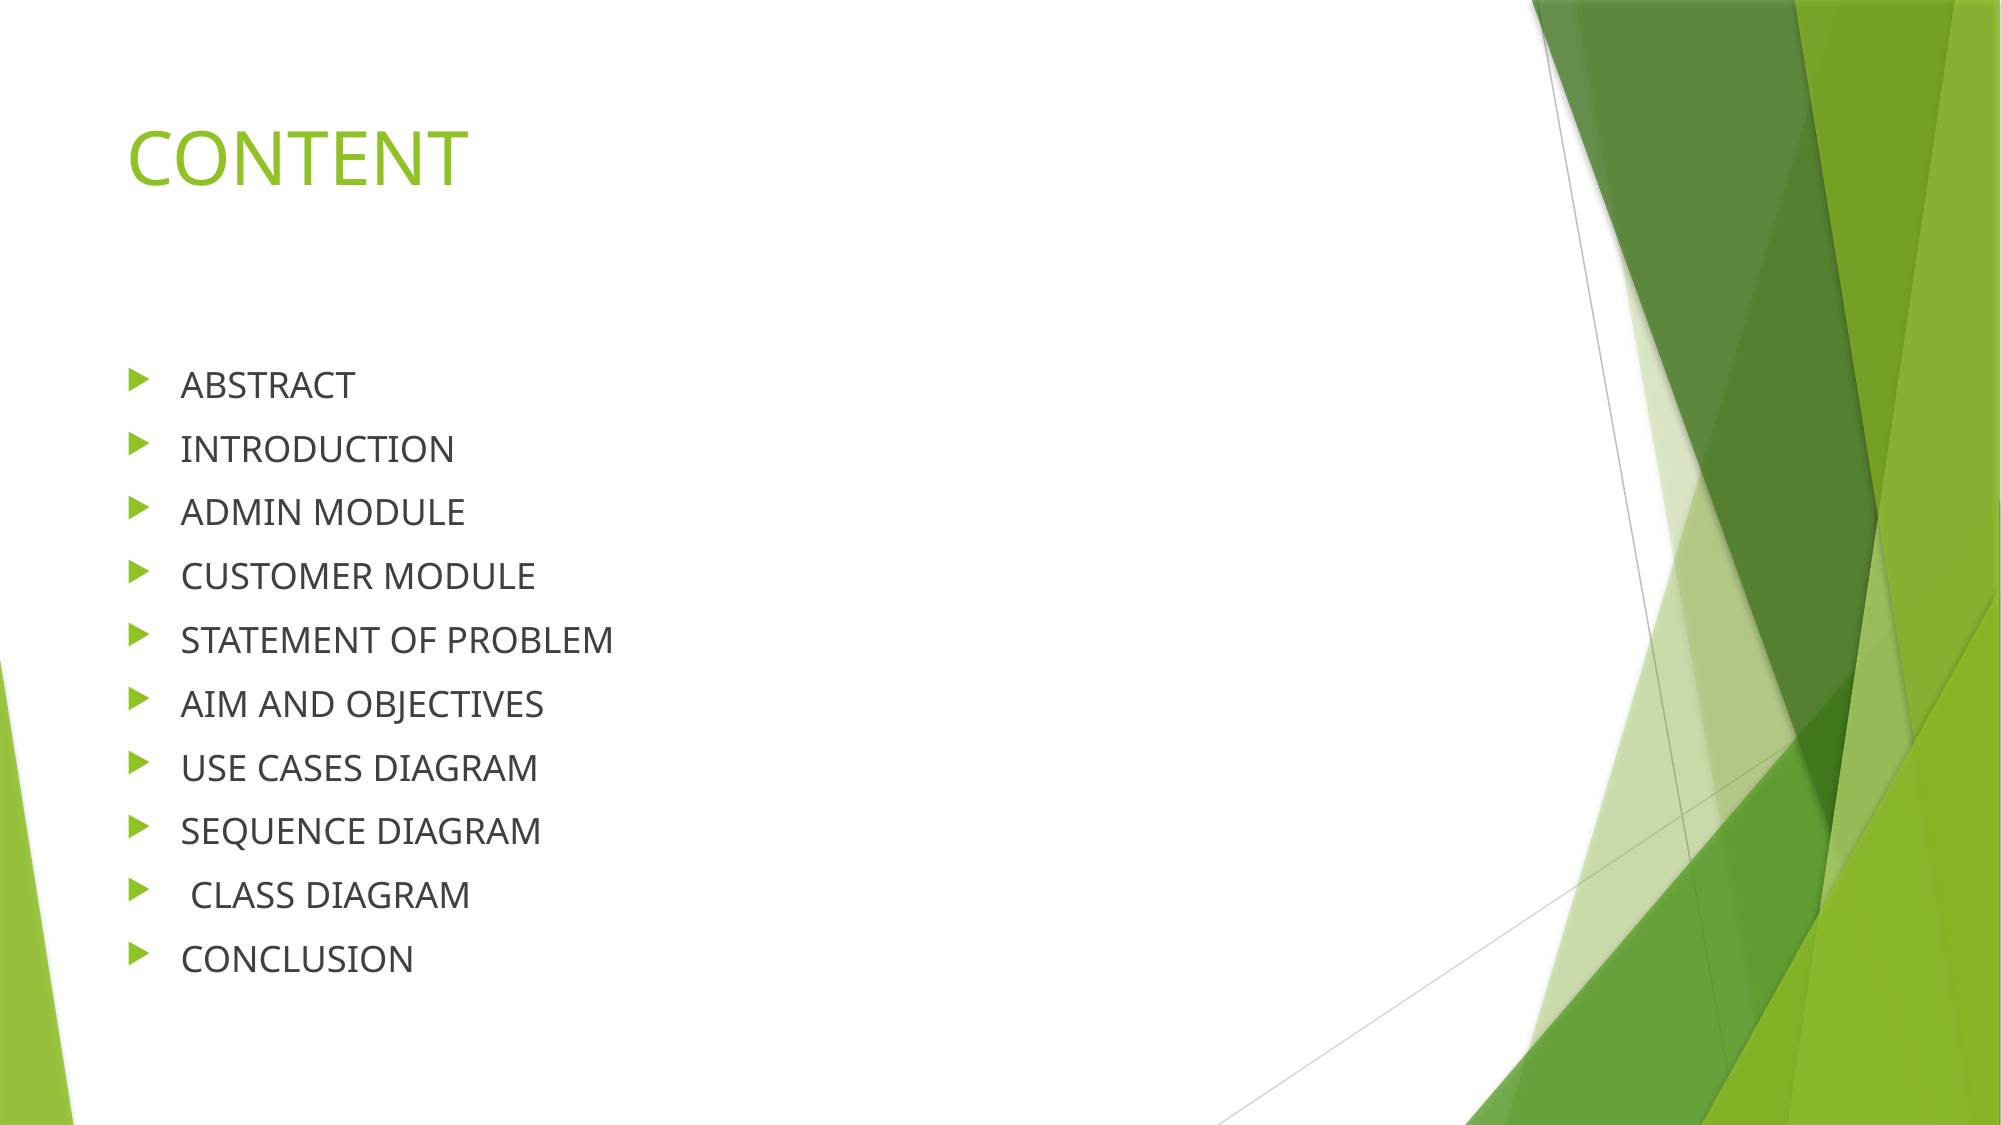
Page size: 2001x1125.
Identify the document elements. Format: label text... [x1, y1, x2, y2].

title CONTENT [111, 102, 1522, 240]
list ABSTRACT INTRODUCTION ADMIN MODULE CUSTOMER MODULE STATEMENT OF PROBLEM AIM AND OBJECTIVES USE CASES DIAGRAM SEQUENCE DIAGRAM CLASS DIAGRAM CONCLUSION [111, 354, 1522, 992]
